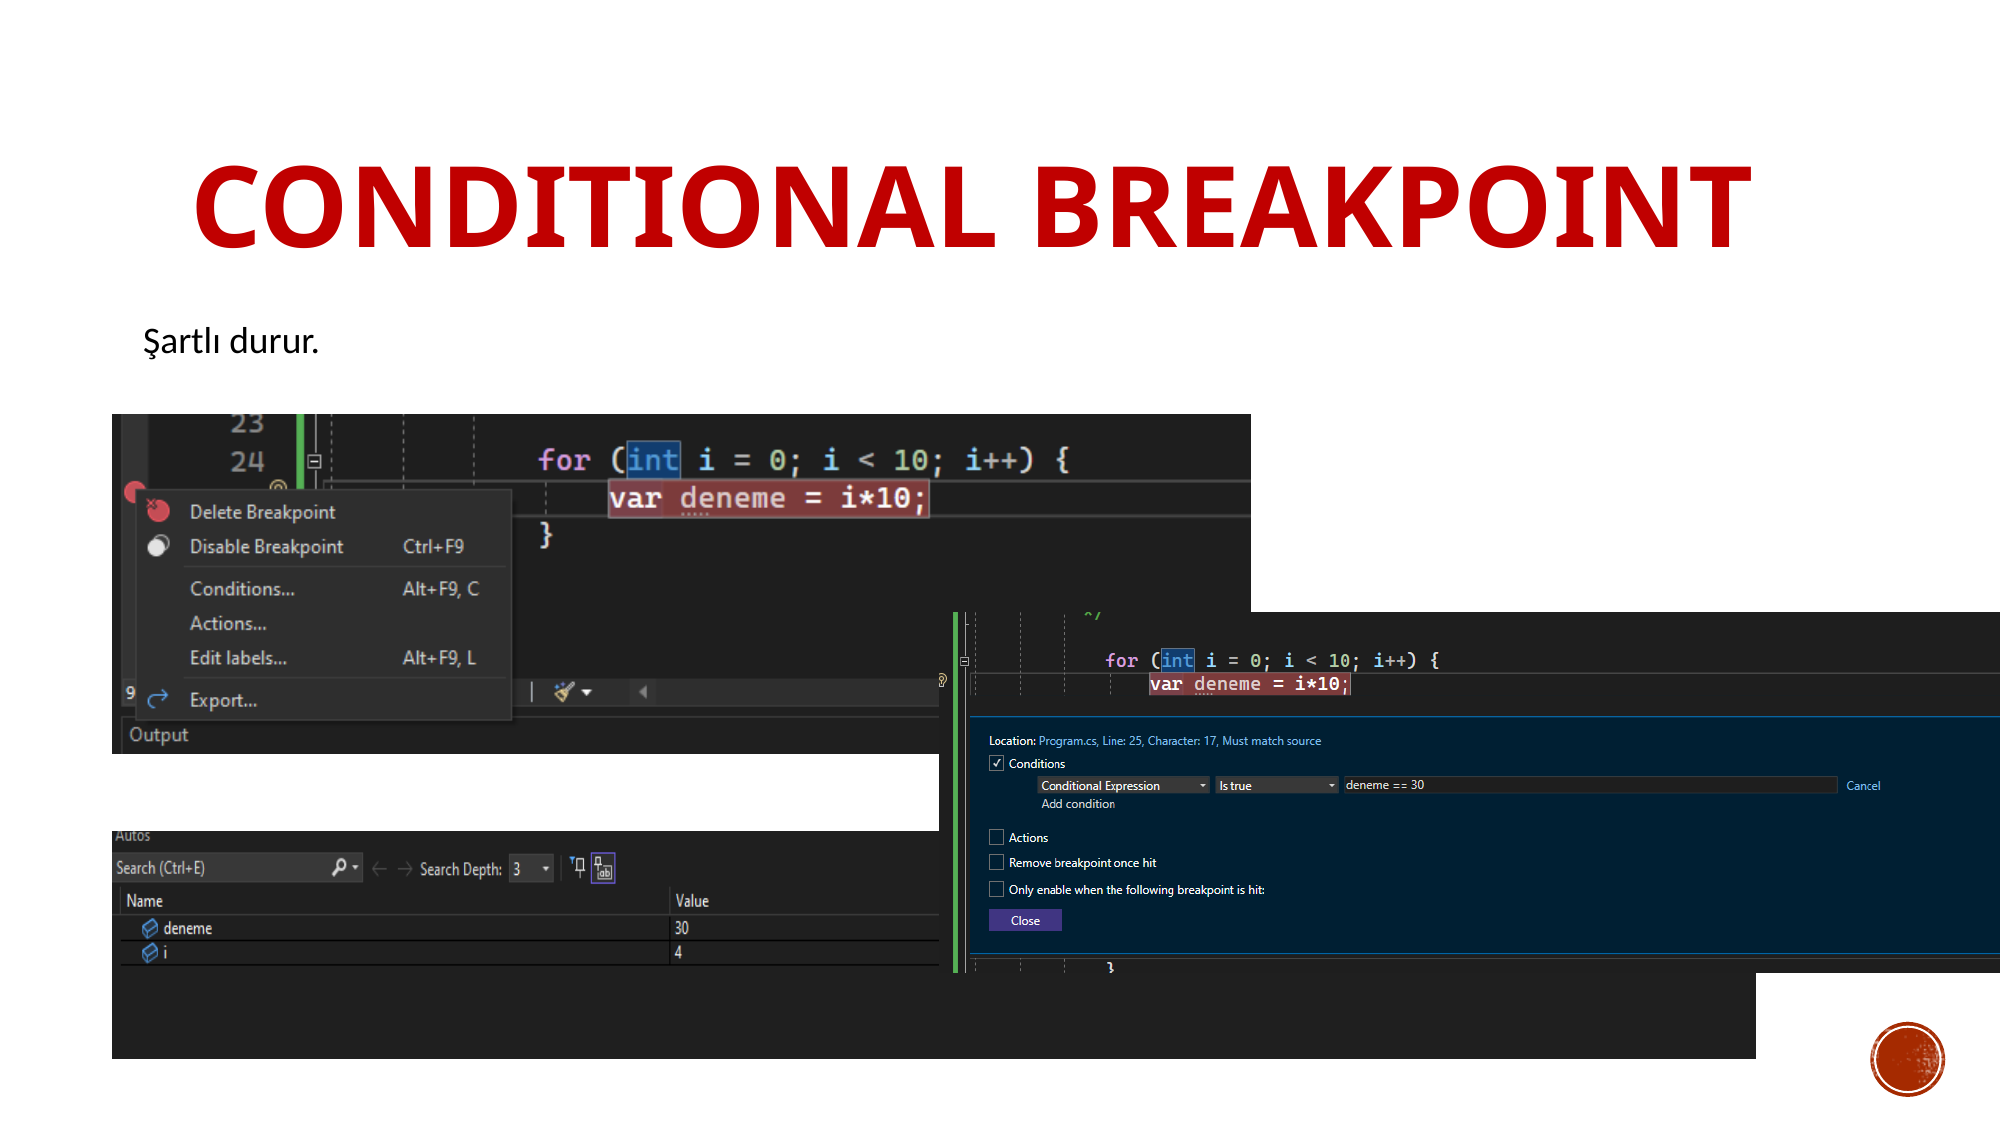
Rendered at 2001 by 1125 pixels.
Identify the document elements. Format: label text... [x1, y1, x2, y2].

text_box Şartlı durur. [128, 308, 1643, 369]
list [117, 421, 1248, 751]
title Condıtıonal Breakpoınt [175, 79, 1826, 344]
picture [112, 612, 2000, 1059]
